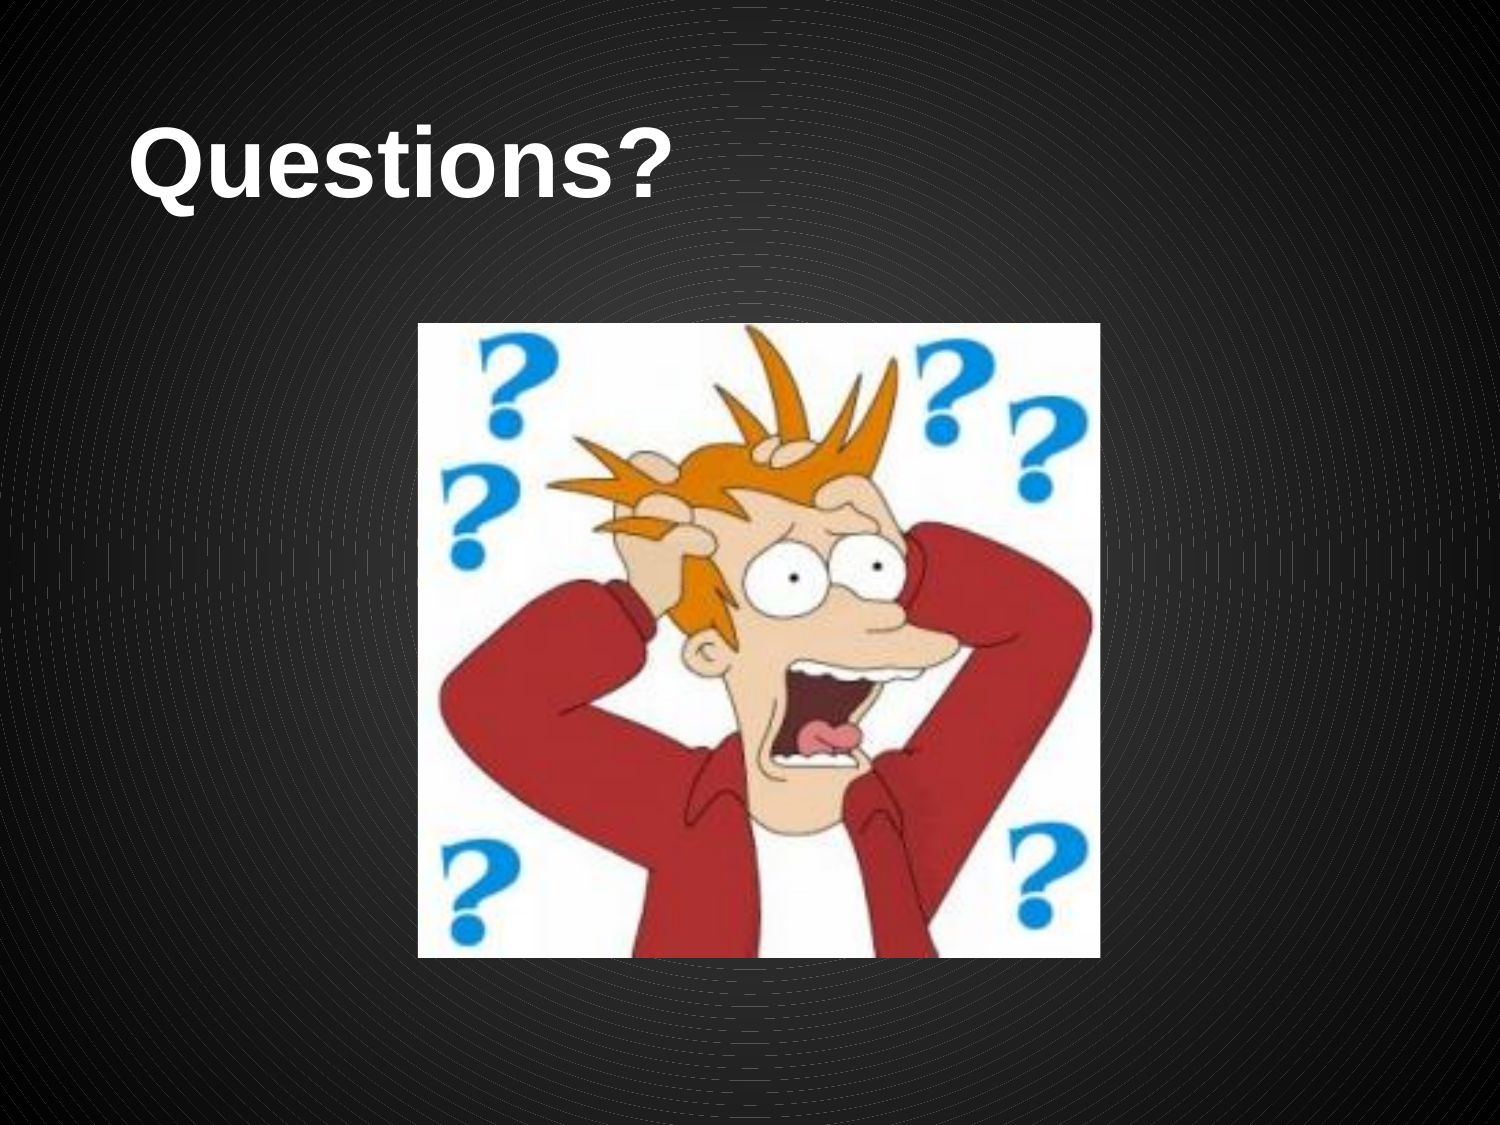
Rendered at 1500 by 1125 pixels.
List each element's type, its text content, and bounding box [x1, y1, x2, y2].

text_box [417, 323, 1101, 958]
title Questions? [75, 14, 1425, 233]
